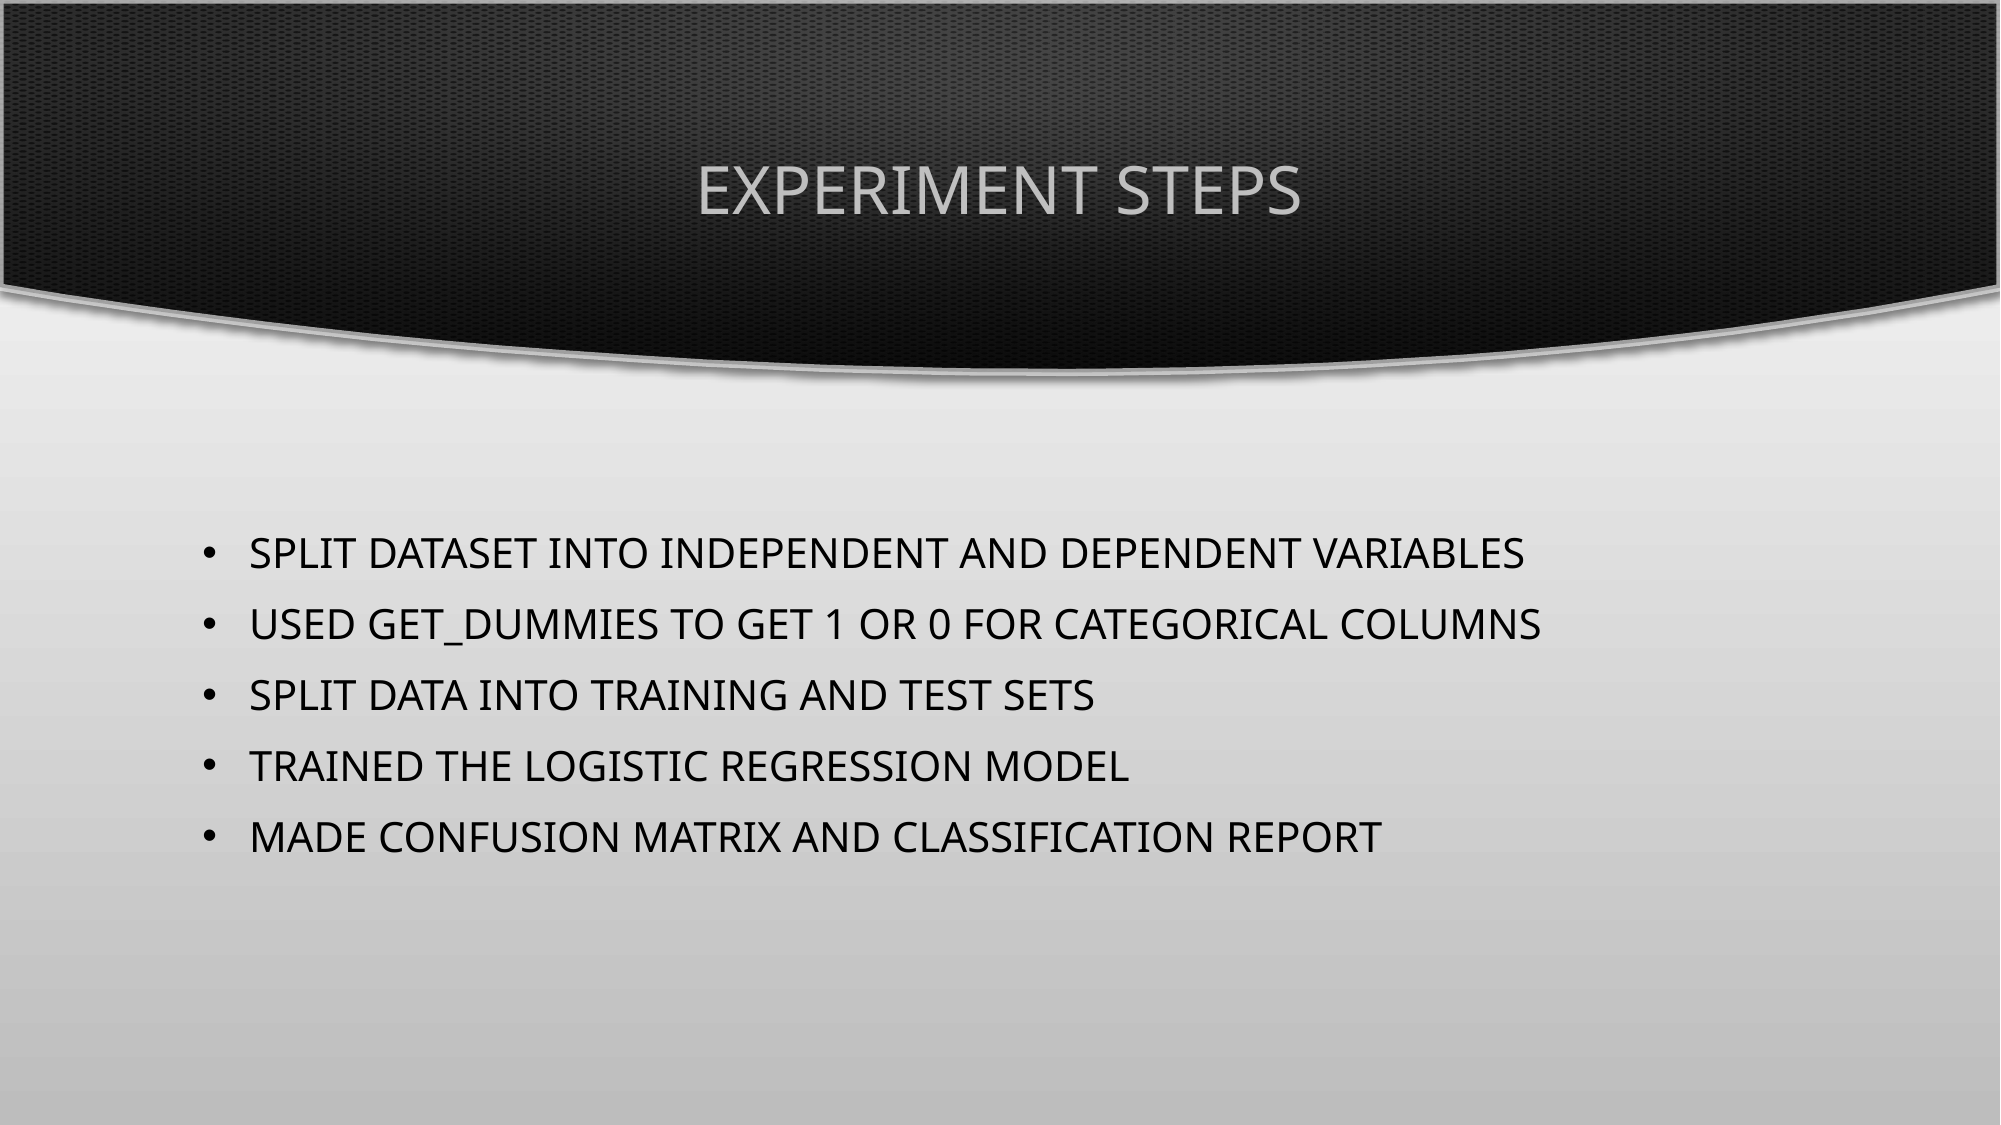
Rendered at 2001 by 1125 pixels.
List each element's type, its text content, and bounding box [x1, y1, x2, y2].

title Experiment steps [187, 99, 1813, 275]
list Split dataset into independent and dependent variables Used get_dummies to get 1 or 0 for categorical columns Split data into training and test sets Trained the Logistic Regression model Made confusion matrix and classification report [187, 437, 1813, 950]
text_box [0, 0, 2000, 375]
text_box [0, 303, 2000, 1125]
